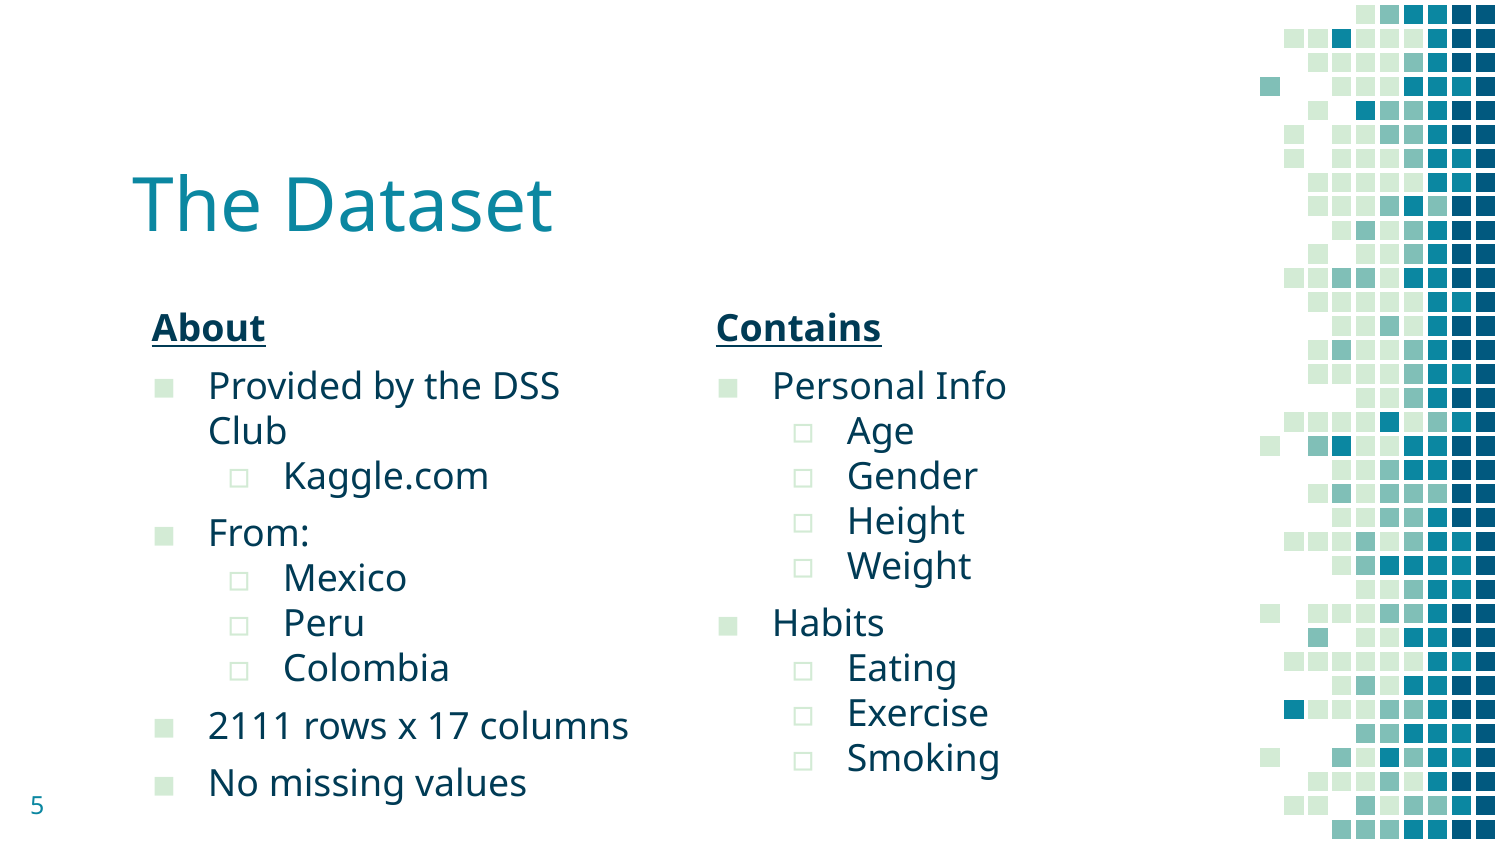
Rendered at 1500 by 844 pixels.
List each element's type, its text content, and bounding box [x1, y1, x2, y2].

slide_number 5 [15, 774, 105, 839]
list About Provided by the DSS Club Kaggle.com From: Mexico Peru Colombia 2111 rows x 17 columns No missing values [117, 289, 650, 796]
list Contains Personal Info Age Gender Height Weight Habits Eating Exercise Smoking [681, 289, 1214, 796]
title The Dataset [117, 121, 1227, 262]
